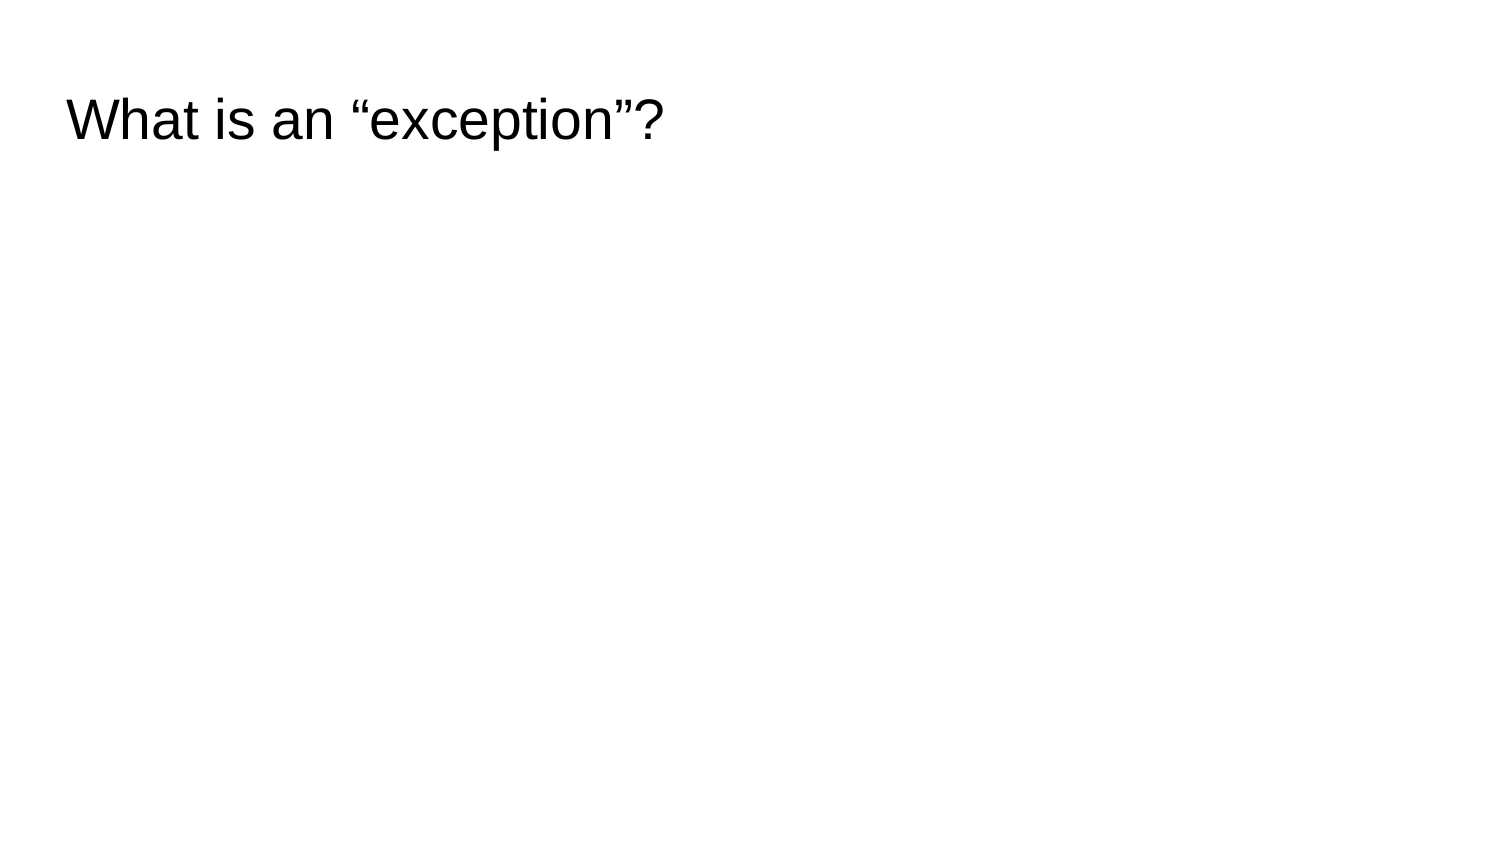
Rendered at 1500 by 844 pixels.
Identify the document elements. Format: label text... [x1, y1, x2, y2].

title What is an “exception”? [51, 72, 1449, 167]
